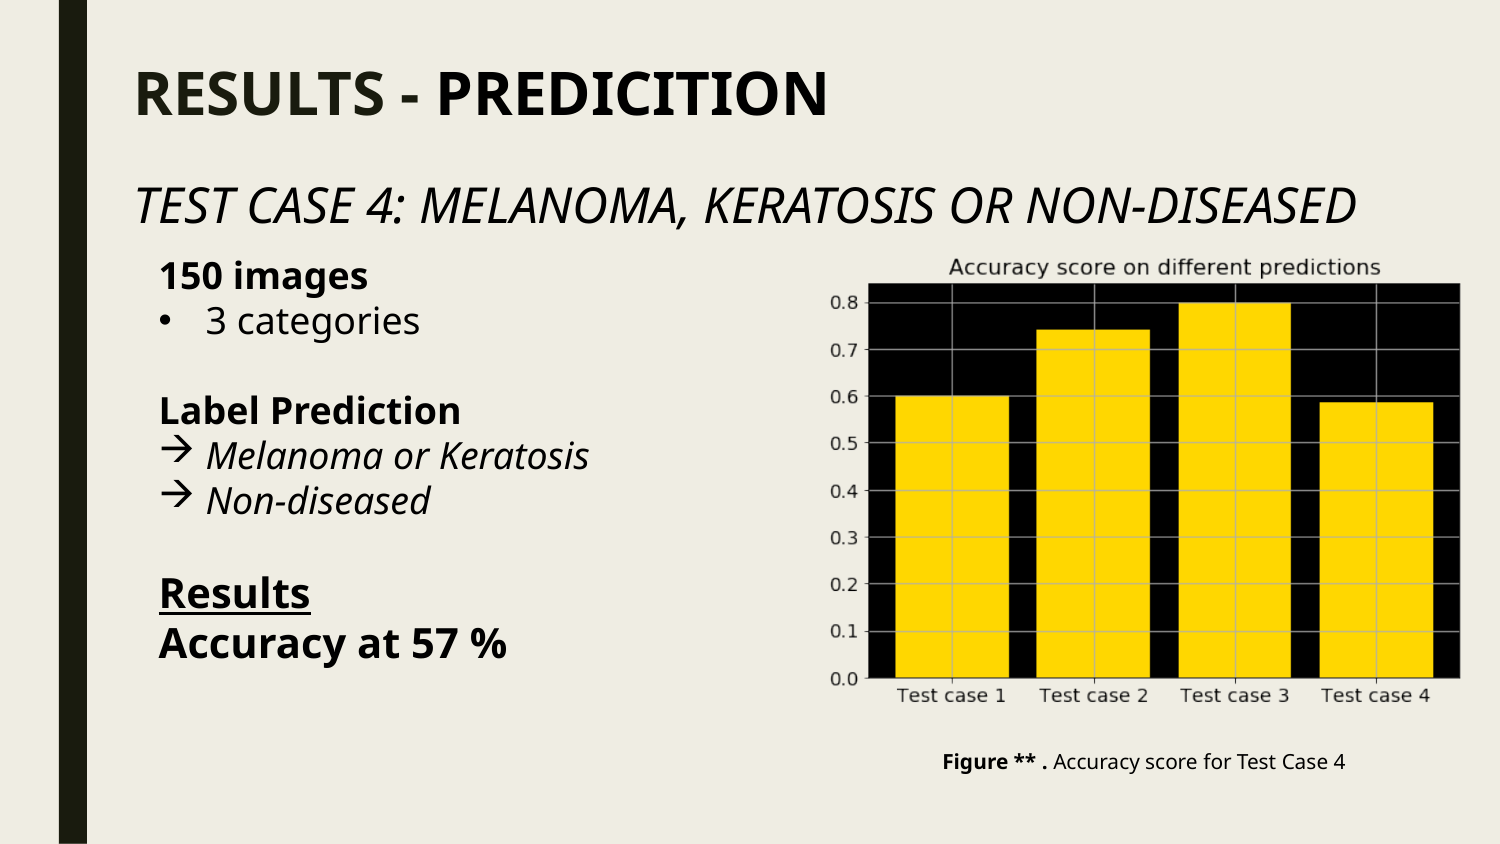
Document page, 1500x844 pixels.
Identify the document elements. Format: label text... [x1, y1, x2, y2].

text_box RESULTS - PREDICITION TEST CASE 4: MELANOMA, KERATOSIS OR NON-DISEASED [118, 56, 1406, 245]
text_box Figure ** . Accuracy score for Test Case 4 [865, 740, 1422, 781]
text_box [89, 0, 1500, 844]
text_box 150 images 3 categories Label Prediction Melanoma or Keratosis Non-diseased Results Accuracy at 57 % [143, 244, 850, 674]
text_box [57, 0, 89, 844]
picture [818, 249, 1469, 717]
text_box [0, 0, 57, 844]
